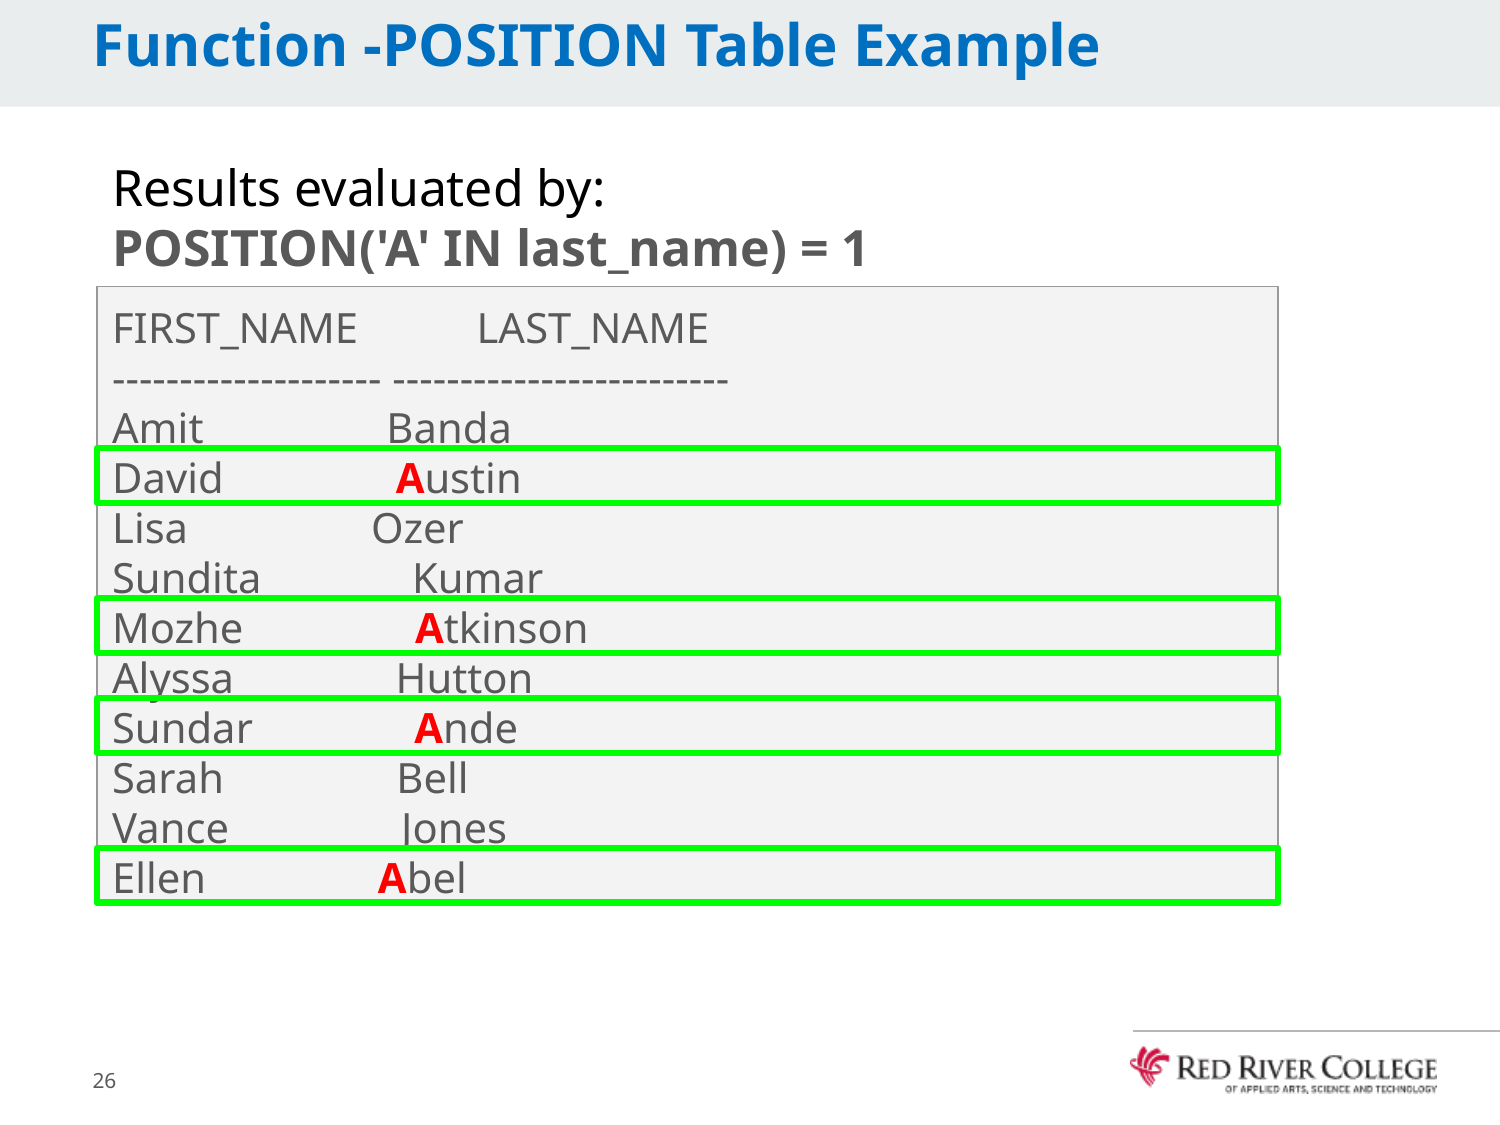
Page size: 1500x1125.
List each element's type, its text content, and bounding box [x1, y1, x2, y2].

picture [1130, 1046, 1437, 1094]
slide_number 26 [77, 1038, 263, 1125]
text_box [97, 697, 1279, 754]
list FIRST_NAME LAST_NAME -------------------- ------------------------- Amit Banda David Austin Lisa Ozer Sundita Kumar Mozhe Atkinson Alyssa Hutton Sundar Ande Sarah Bell Vance Jones Ellen Abel [97, 504, 1279, 597]
list FIRST_NAME LAST_NAME -------------------- ------------------------- Amit Banda David Austin Lisa Ozer Sundita Kumar Mozhe Atkinson Alyssa Hutton Sundar Ande Sarah Bell Vance Jones Ellen Abel [97, 286, 1279, 447]
list FIRST_NAME LAST_NAME -------------------- ------------------------- Amit Banda David Austin Lisa Ozer Sundita Kumar Mozhe Atkinson Alyssa Hutton Sundar Ande Sarah Bell Vance Jones Ellen Abel [97, 654, 1279, 697]
list FIRST_NAME LAST_NAME -------------------- ------------------------- Amit Banda David Austin Lisa Ozer Sundita Kumar Mozhe Atkinson Alyssa Hutton Sundar Ande Sarah Bell Vance Jones Ellen Abel [97, 754, 1279, 847]
text_box [97, 447, 1279, 504]
text_box [97, 597, 1279, 654]
text_box [97, 847, 1279, 904]
text_box Results evaluated by: POSITION('A' IN last_name) = 1 [97, 141, 1328, 900]
title Function -POSITION Table Example [77, 8, 1259, 91]
